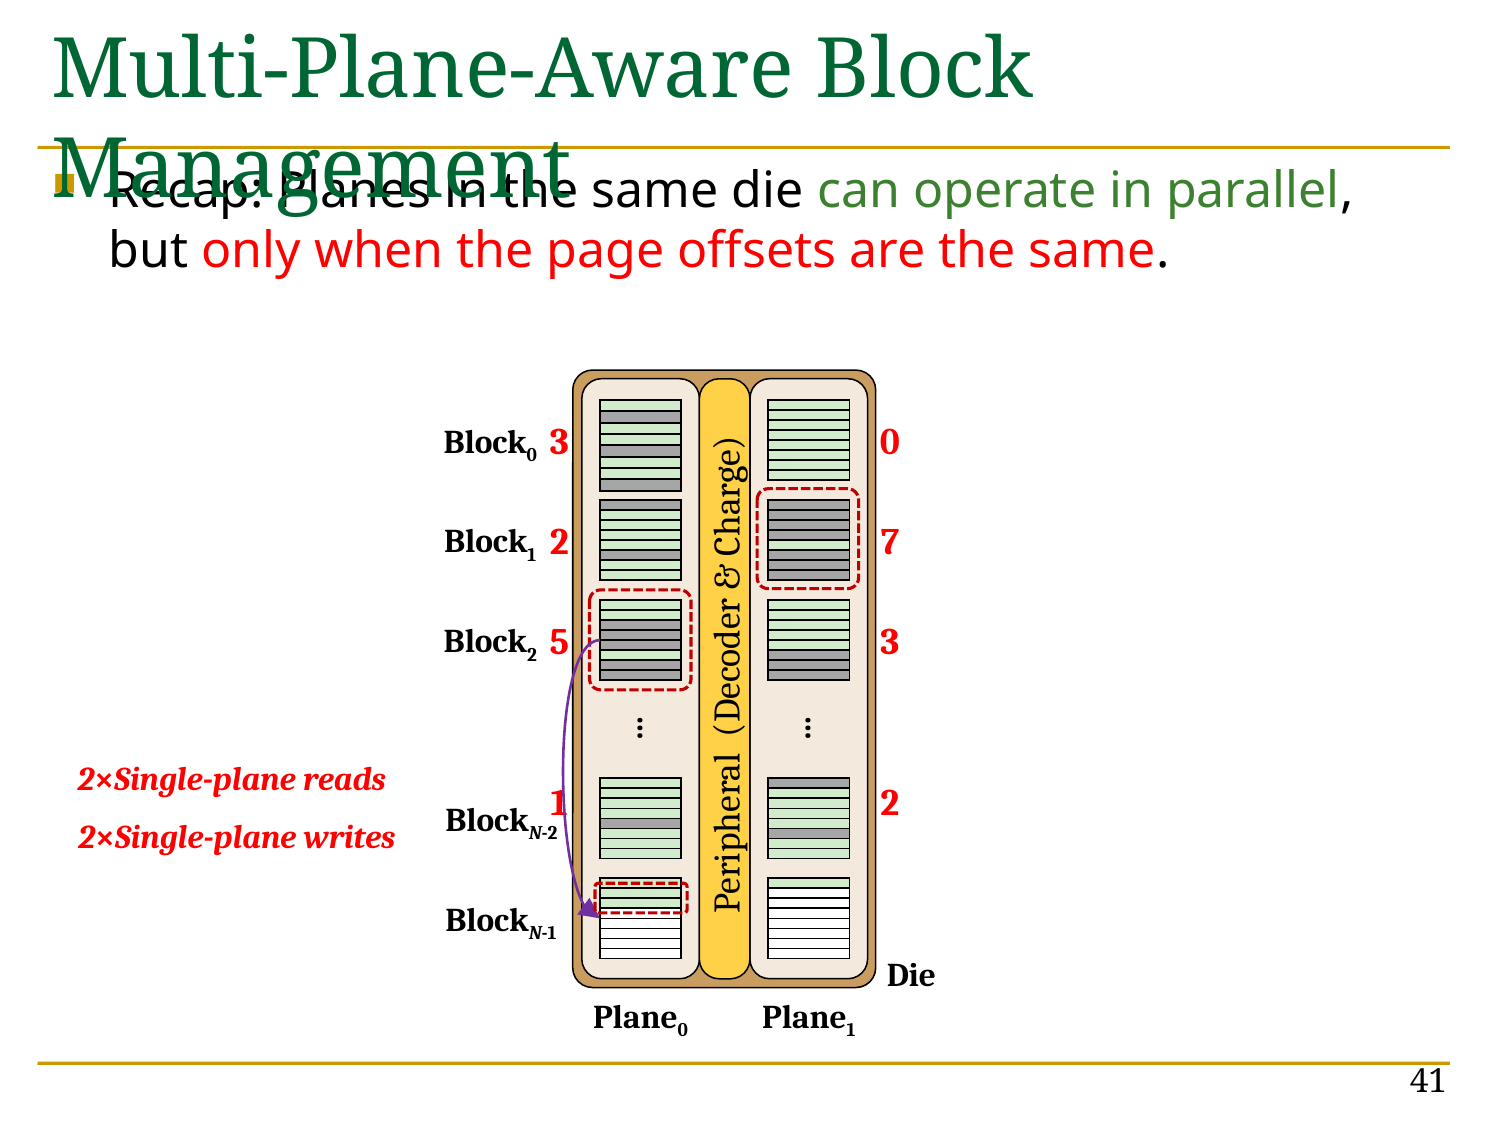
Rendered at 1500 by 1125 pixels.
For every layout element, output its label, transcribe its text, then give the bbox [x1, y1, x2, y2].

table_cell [769, 939, 849, 948]
text_box Plane0 [578, 987, 703, 1048]
table_cell [601, 469, 680, 478]
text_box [865, 509, 915, 570]
table_cell [769, 431, 849, 439]
table_cell [601, 511, 680, 519]
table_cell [769, 799, 849, 808]
table_header [601, 501, 680, 509]
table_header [769, 879, 849, 887]
text_box Block0 [428, 412, 552, 473]
text_box [572, 470, 581, 509]
table_cell [601, 446, 680, 456]
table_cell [769, 829, 849, 838]
table_cell [601, 480, 680, 490]
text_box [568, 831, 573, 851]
text_box [572, 670, 581, 770]
table_cell [601, 571, 680, 579]
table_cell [769, 789, 849, 797]
table_cell [601, 424, 680, 433]
table_cell [601, 435, 680, 444]
table_cell [606, 849, 680, 858]
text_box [534, 409, 584, 470]
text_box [534, 609, 584, 670]
table_header [769, 401, 849, 409]
text_box Block1 [429, 512, 552, 573]
table_cell [606, 809, 680, 818]
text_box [865, 770, 915, 831]
table_cell [601, 561, 680, 569]
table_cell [769, 641, 849, 649]
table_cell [769, 849, 849, 858]
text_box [535, 770, 564, 831]
text_box [750, 378, 868, 979]
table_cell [769, 839, 849, 848]
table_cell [769, 661, 849, 669]
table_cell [769, 621, 849, 629]
text_box BlockN-1 [430, 890, 572, 951]
table_cell [601, 929, 680, 938]
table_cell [769, 631, 849, 639]
table_cell [769, 461, 849, 469]
table_cell [606, 839, 680, 848]
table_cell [769, 889, 849, 897]
table_cell [601, 458, 680, 467]
text_box [581, 378, 699, 979]
table_cell [606, 913, 680, 918]
table_cell [601, 412, 680, 422]
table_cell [769, 909, 849, 918]
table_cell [769, 819, 849, 828]
table_cell [769, 451, 849, 459]
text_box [865, 409, 915, 470]
table_cell [601, 521, 680, 529]
table_cell [601, 541, 680, 549]
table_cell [769, 919, 849, 928]
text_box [757, 488, 859, 589]
table_cell [769, 471, 849, 479]
table_cell [601, 531, 680, 539]
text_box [565, 770, 583, 831]
table_cell [769, 441, 849, 449]
table_cell [606, 799, 680, 808]
table_cell [601, 939, 680, 948]
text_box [589, 589, 692, 919]
table_header [769, 601, 849, 609]
text_box … [623, 700, 679, 756]
table_cell [606, 819, 680, 828]
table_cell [769, 899, 849, 907]
text_box [572, 370, 876, 409]
text_box [868, 570, 876, 609]
title Multi-Plane-Aware Block Management [36, 6, 1449, 119]
table_cell [601, 949, 680, 958]
text_box [572, 831, 876, 988]
text_box Block2 [428, 612, 552, 673]
table_header [606, 779, 680, 787]
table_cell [769, 809, 849, 818]
table_cell [769, 421, 849, 429]
table_cell [601, 551, 680, 559]
text_box [868, 670, 876, 770]
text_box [62, 749, 402, 805]
table_header [606, 879, 680, 883]
table_cell [606, 789, 680, 797]
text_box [872, 946, 952, 1001]
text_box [534, 509, 584, 570]
table_header [601, 401, 680, 410]
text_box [63, 807, 411, 863]
text_box … [791, 700, 847, 756]
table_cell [769, 929, 849, 938]
text_box [868, 470, 876, 509]
table_cell [769, 411, 849, 419]
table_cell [769, 651, 849, 659]
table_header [769, 779, 849, 787]
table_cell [769, 949, 849, 958]
table_cell [606, 829, 680, 838]
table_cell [769, 611, 849, 619]
text_box BlockN-2 [430, 790, 567, 851]
list Recap: Planes in the same die can operate in parallel, but only when the page offsets are the same. [37, 149, 1450, 1063]
text_box [572, 570, 581, 609]
slide_number 41 [1111, 1036, 1462, 1112]
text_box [865, 609, 915, 670]
text_box Plane1 [747, 987, 871, 1048]
table_cell [601, 919, 680, 928]
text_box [699, 378, 750, 979]
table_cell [769, 671, 849, 679]
